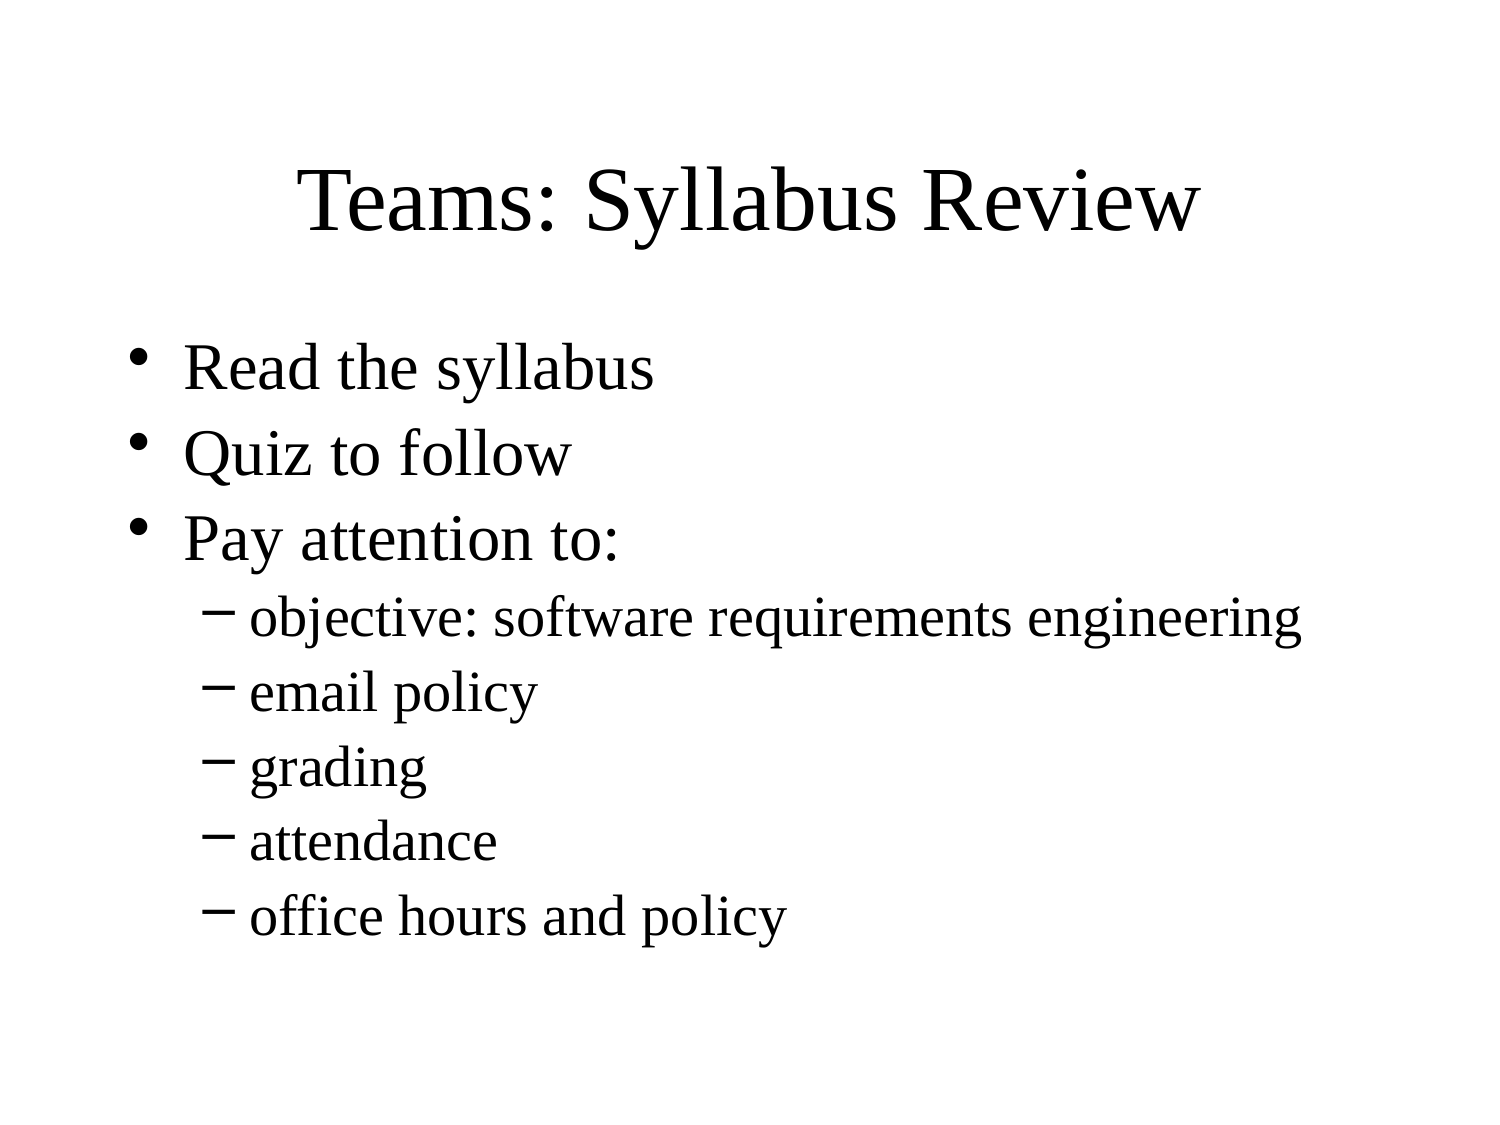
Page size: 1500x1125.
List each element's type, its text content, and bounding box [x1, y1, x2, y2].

list Read the syllabus Quiz to follow Pay attention to: objective: software requirements engineering email policy grading attendance office hours and policy [112, 324, 1388, 1000]
title Teams: Syllabus Review [112, 99, 1388, 288]
